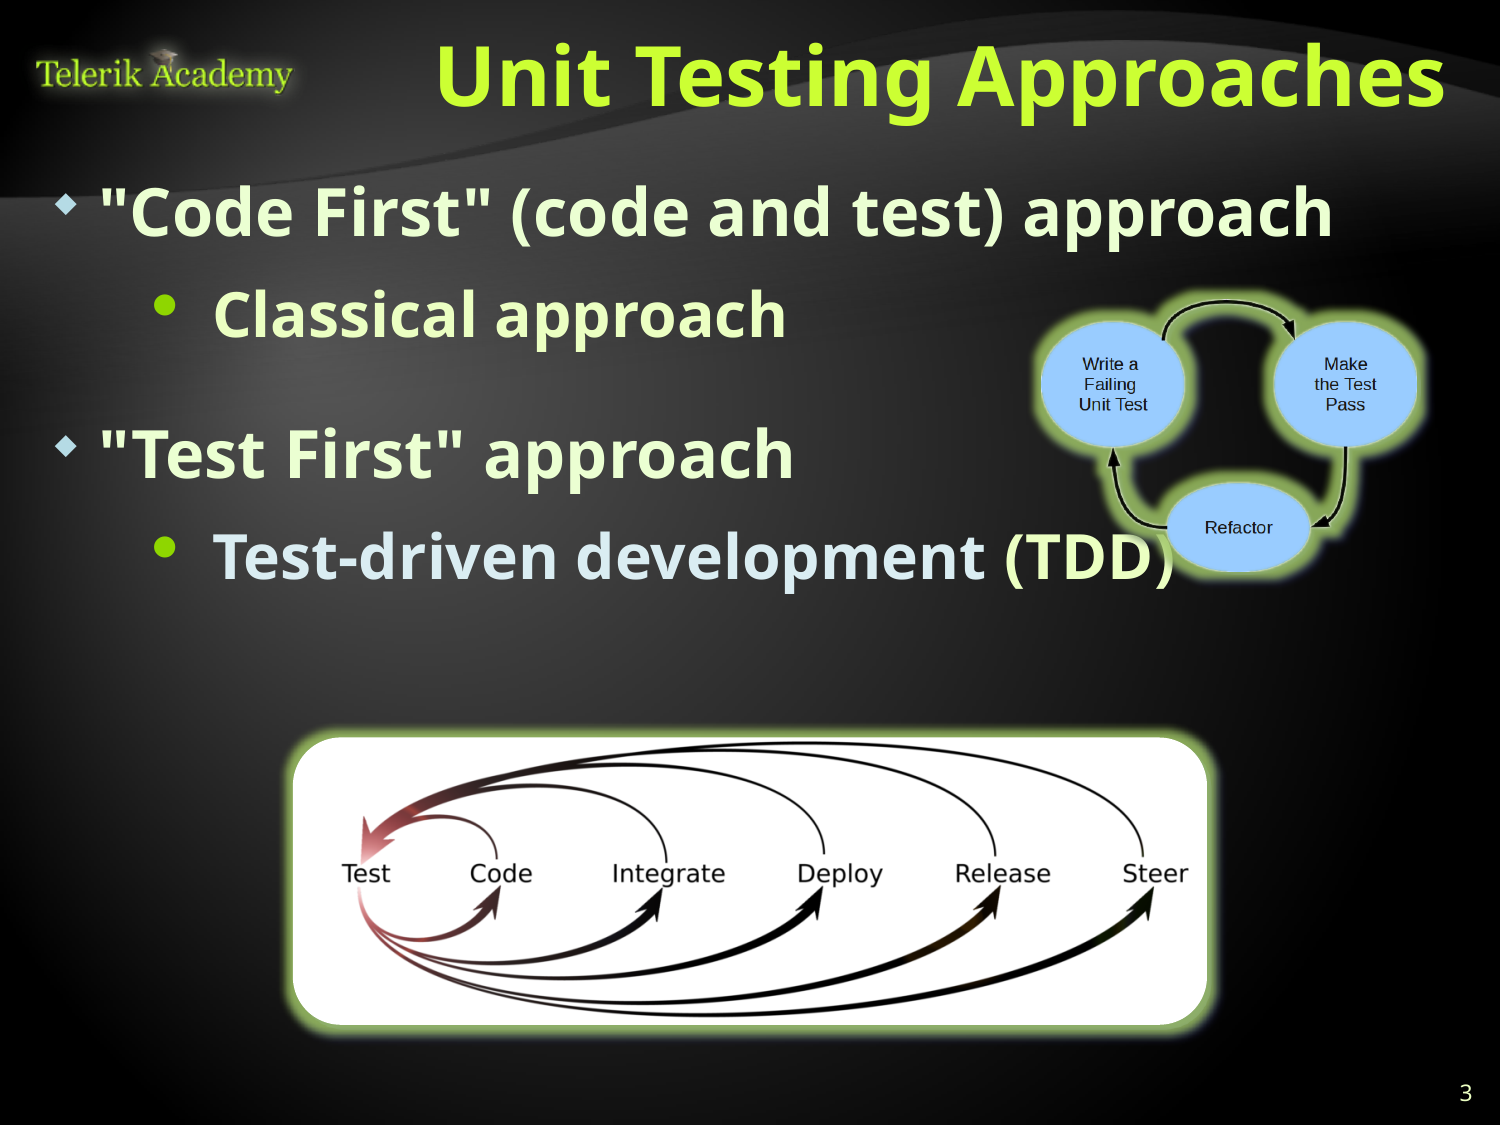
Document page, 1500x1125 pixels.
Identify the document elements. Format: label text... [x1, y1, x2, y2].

title Unit Testing Approaches [300, 12, 1463, 150]
slide_number 3 [1412, 1074, 1488, 1113]
picture [0, 0, 1500, 1125]
list "Code First" (code and test) approach Classical approach "Test First" approach Test-driven development (TDD) [37, 162, 1463, 1100]
